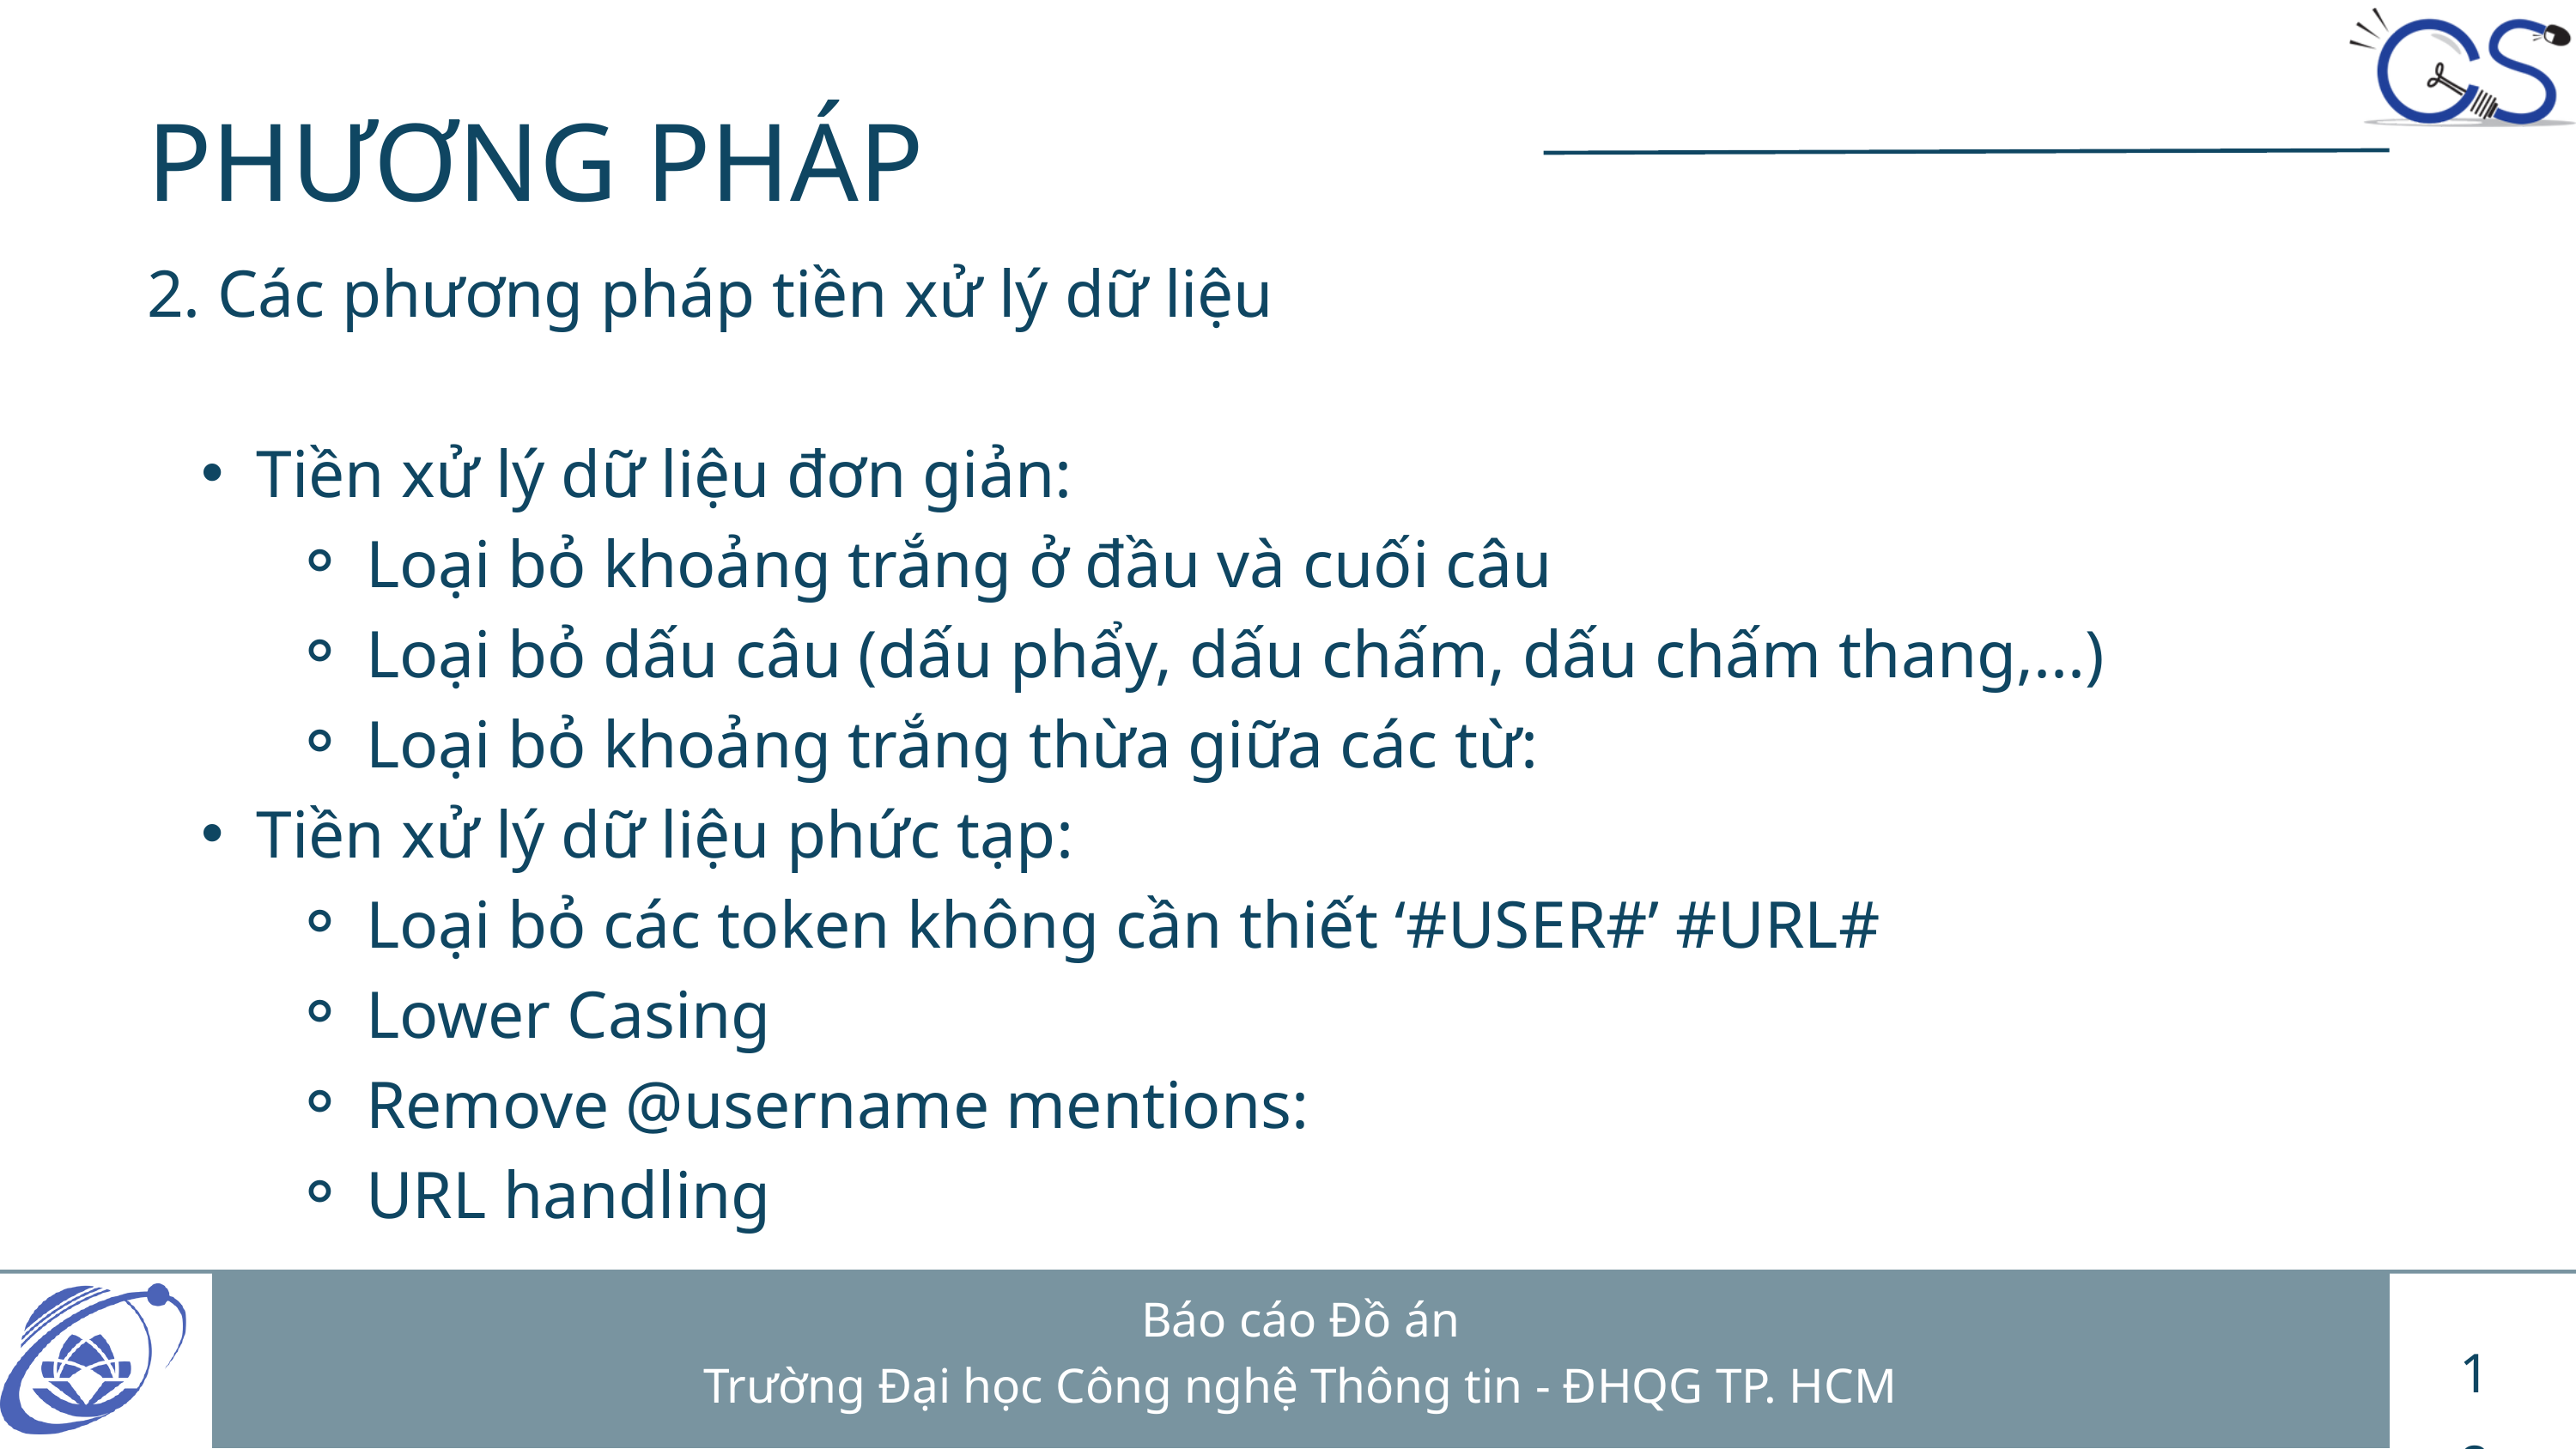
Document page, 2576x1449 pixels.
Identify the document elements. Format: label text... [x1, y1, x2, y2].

text_box [0, 1283, 186, 1434]
text_box 18 [2444, 1313, 2506, 1449]
text_box PHƯƠNG PHÁP [147, 72, 1544, 223]
text_box 2. Các phương pháp tiền xử lý dữ liệu Tiền xử lý dữ liệu đơn giản: Loại bỏ khoảng trắng ở đầu và cuối câu Loại bỏ dấu câu (dấu phẩy, dấu chấm, dấu chấm thang,...) Loại bỏ khoảng trắng thừa giữa các từ: Tiền xử lý dữ liệu phức tạp: Loại bỏ các token không cần thiết ‘#USER#’ #URL# Lower Casing Remove @username mentions: URL handling [147, 239, 2460, 1232]
text_box [2349, 8, 2576, 169]
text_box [211, 1269, 2390, 1449]
